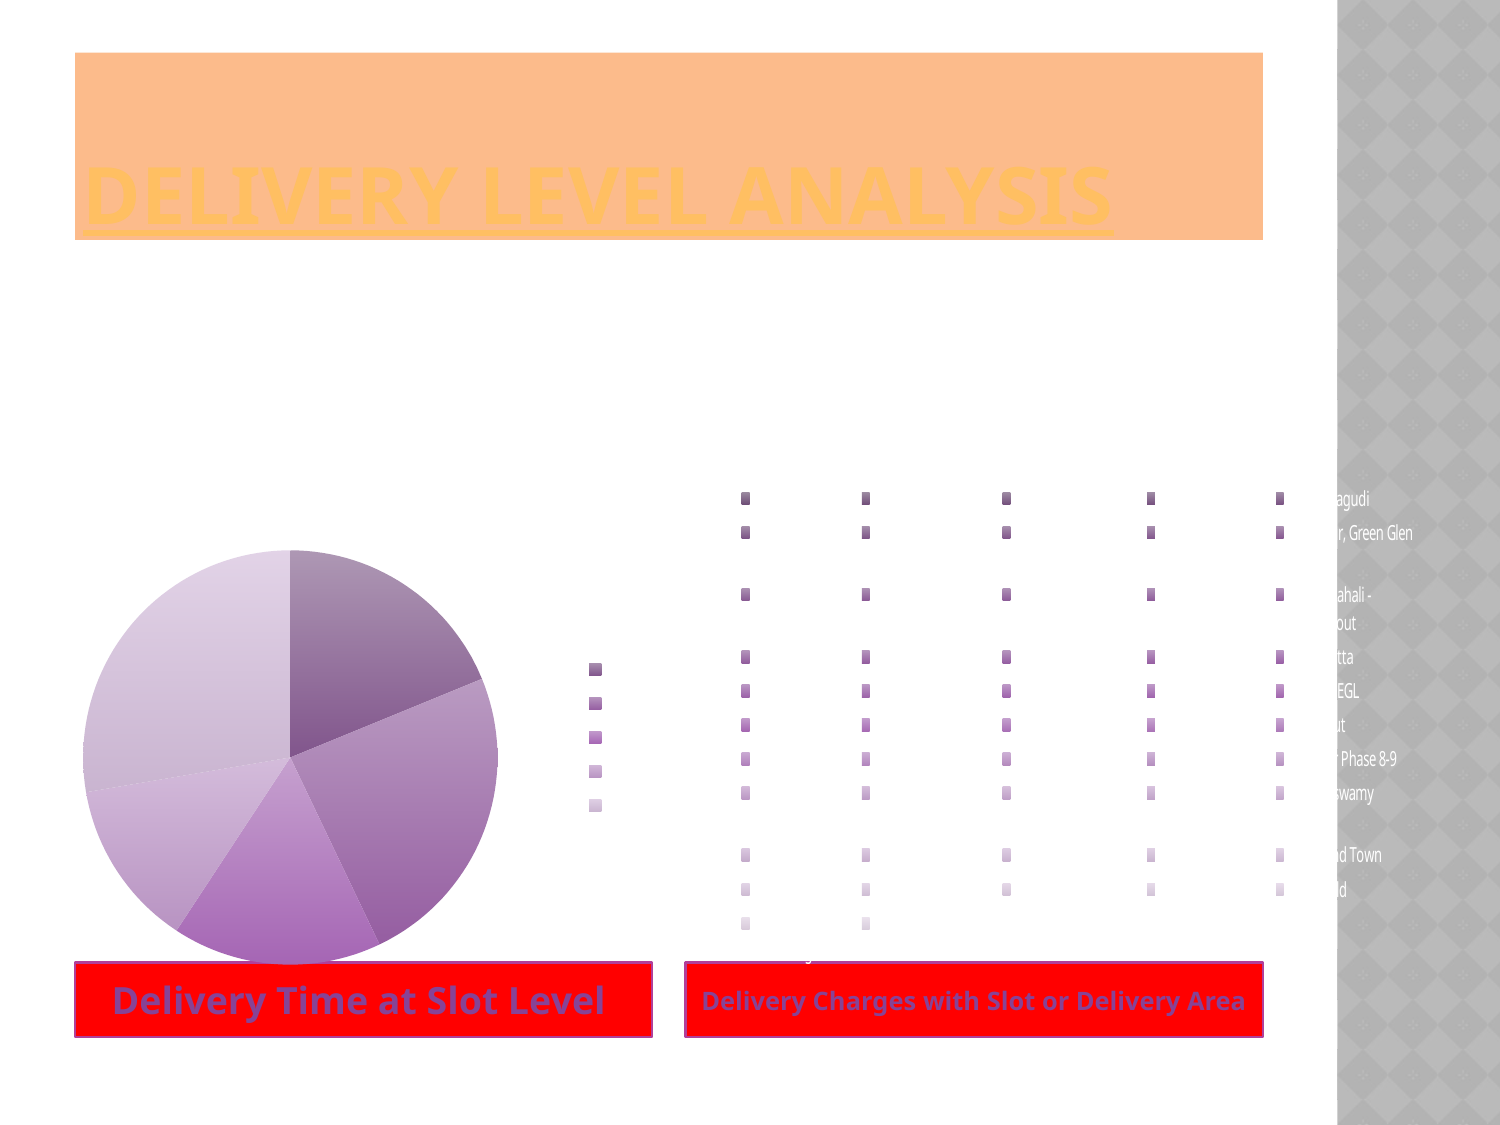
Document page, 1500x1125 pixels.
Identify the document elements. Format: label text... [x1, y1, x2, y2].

title Delivery Level Analysis [75, 52, 1263, 240]
chart [736, 362, 1426, 1088]
chart [62, 387, 726, 1088]
